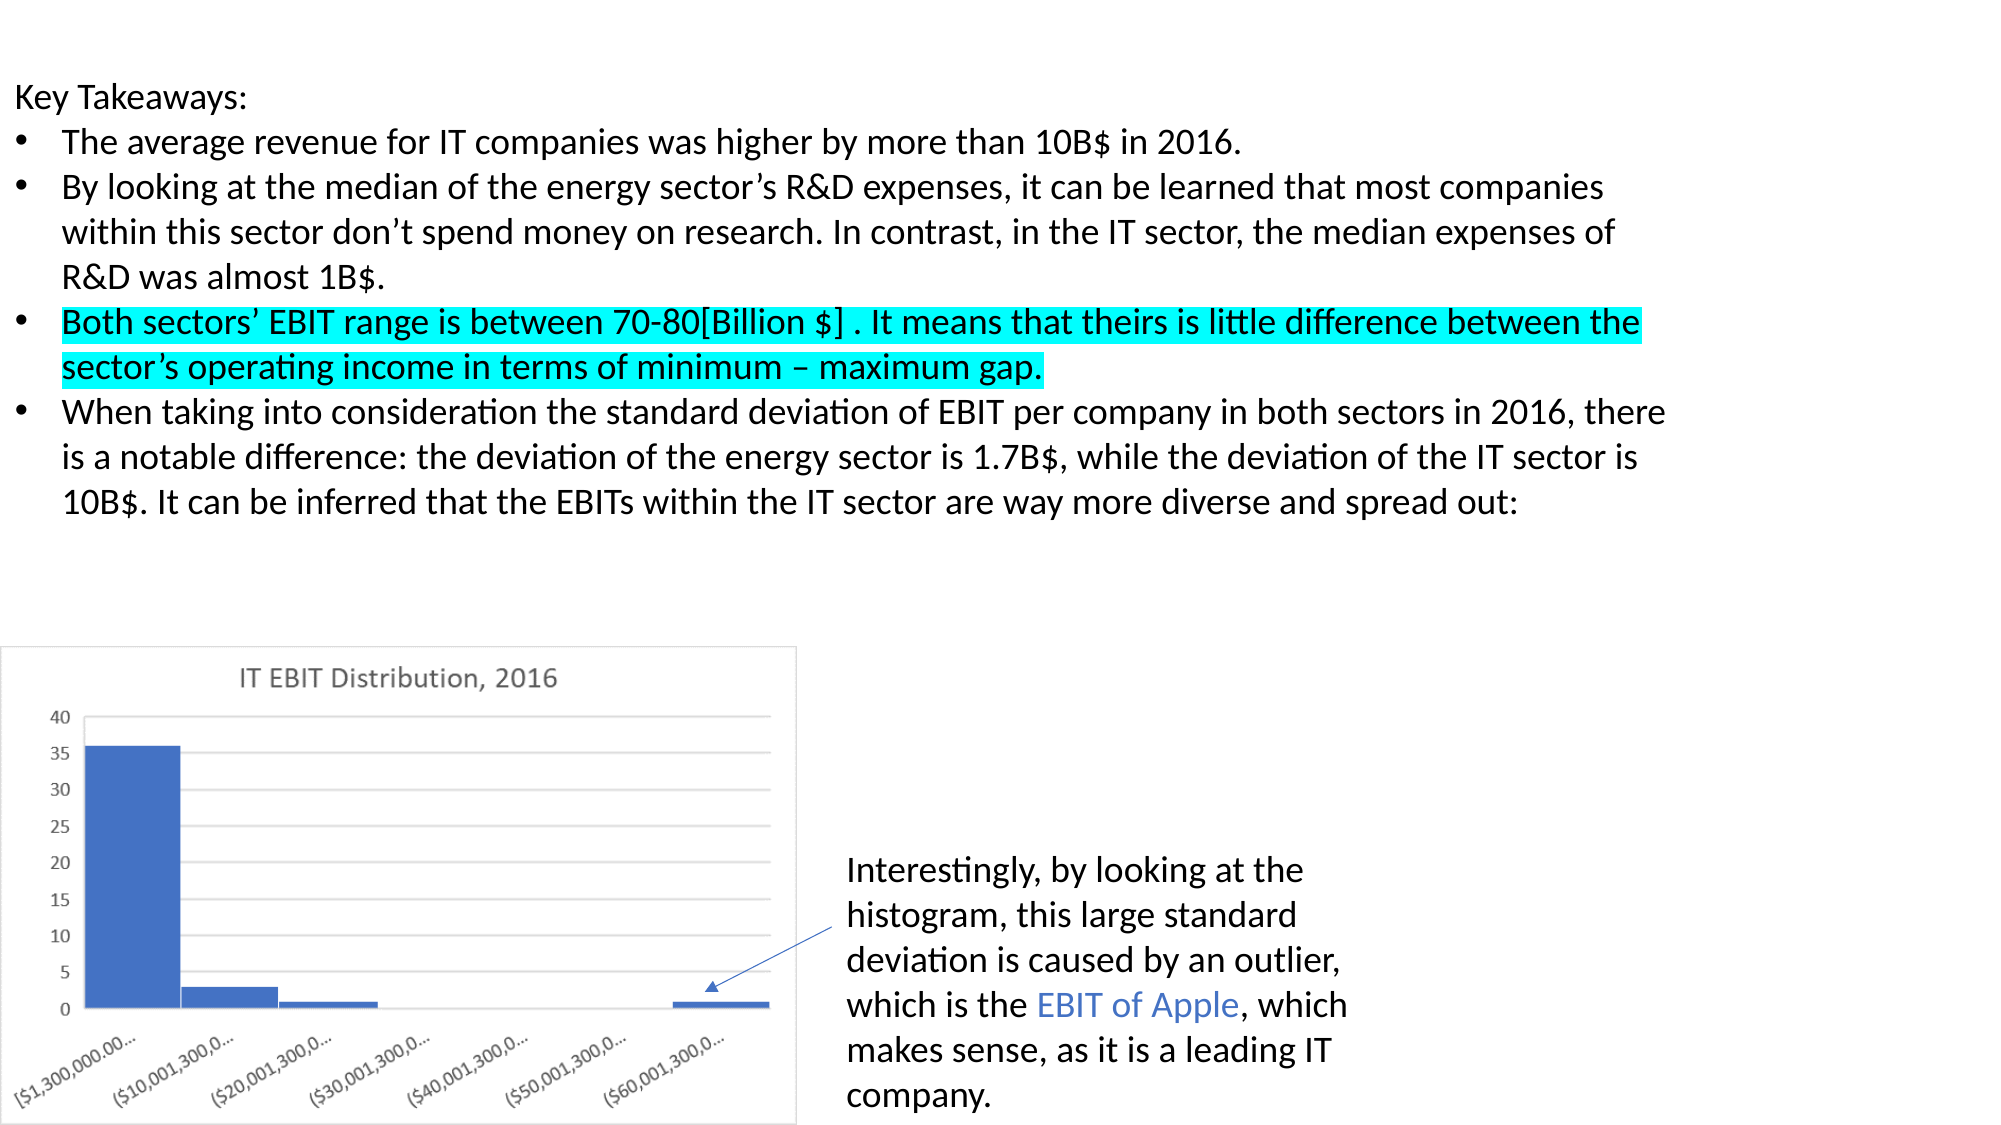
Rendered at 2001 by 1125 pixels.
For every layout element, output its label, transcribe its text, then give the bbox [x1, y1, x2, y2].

text_box Key Takeaways: The average revenue for IT companies was higher by more than 10B$ in 2016. By looking at the median of the energy sector’s R&D expenses, it can be learned that most companies within this sector don’t spend money on research. In contrast, in the IT sector, the median expenses of R&D was almost 1B$. Both sectors’ EBIT range is between 70-80[Billion $] . It means that theirs is little difference between the sector’s operating income in terms of minimum – maximum gap. When taking into consideration the standard deviation of EBIT per company in both sectors in 2016, there is a notable difference: the deviation of the energy sector is 1.7B$, while the deviation of the IT sector is 10B$. It can be inferred that the EBITs within the IT sector are way more diverse and spread out: [0, 64, 1694, 530]
picture [0, 646, 797, 1125]
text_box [704, 926, 832, 992]
text_box Interestingly, by looking at the histogram, this large standard deviation is caused by an outlier, which is the EBIT of Apple, which makes sense, as it is a leading IT company. [831, 837, 1399, 1122]
